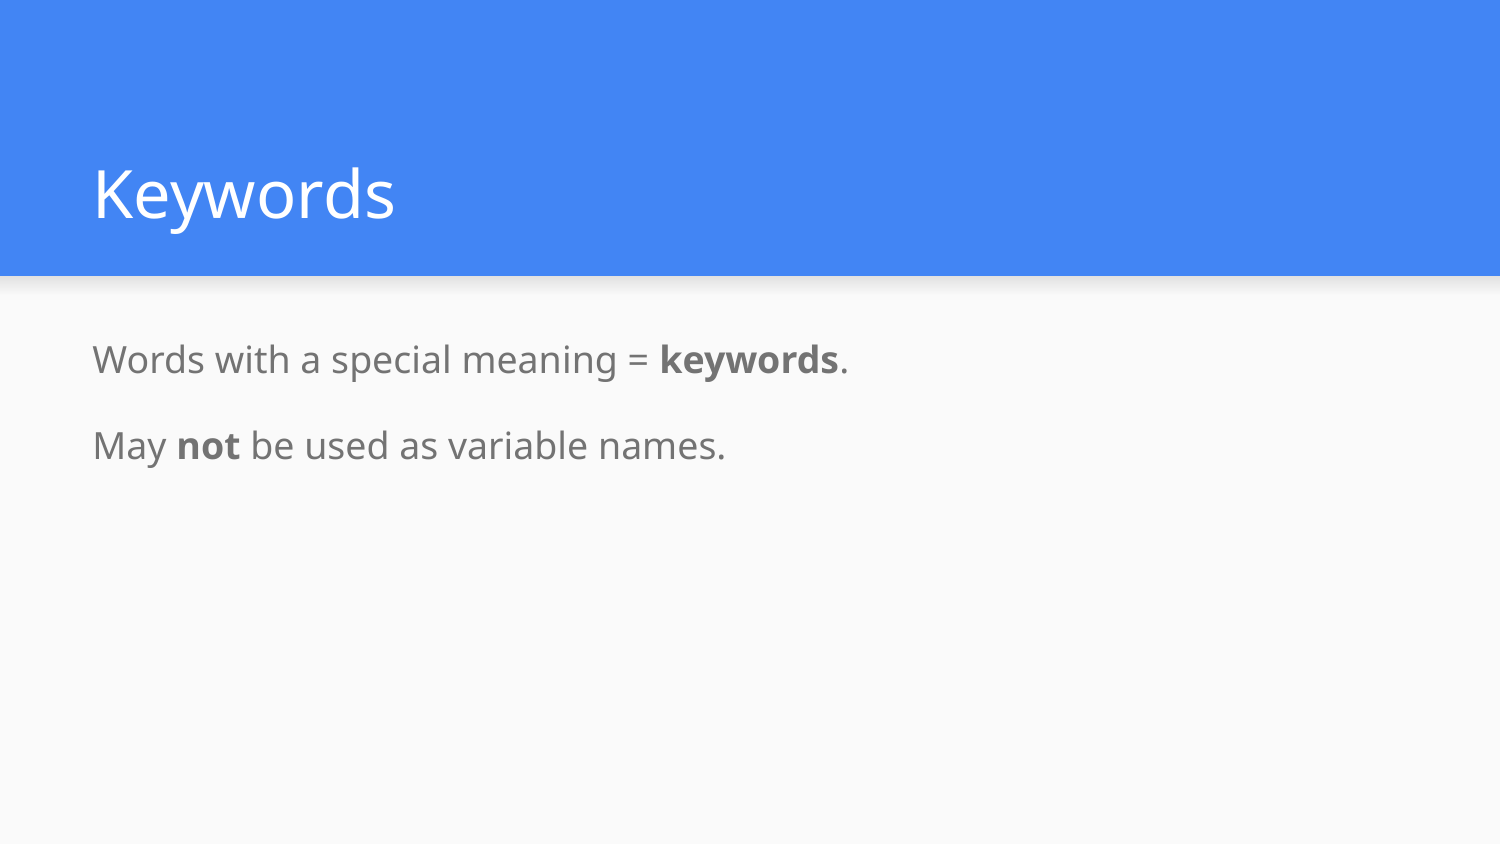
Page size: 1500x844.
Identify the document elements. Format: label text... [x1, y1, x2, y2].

list Words with a special meaning = keywords. May not be used as variable names. [77, 314, 1427, 760]
title Keywords [77, 121, 1427, 248]
